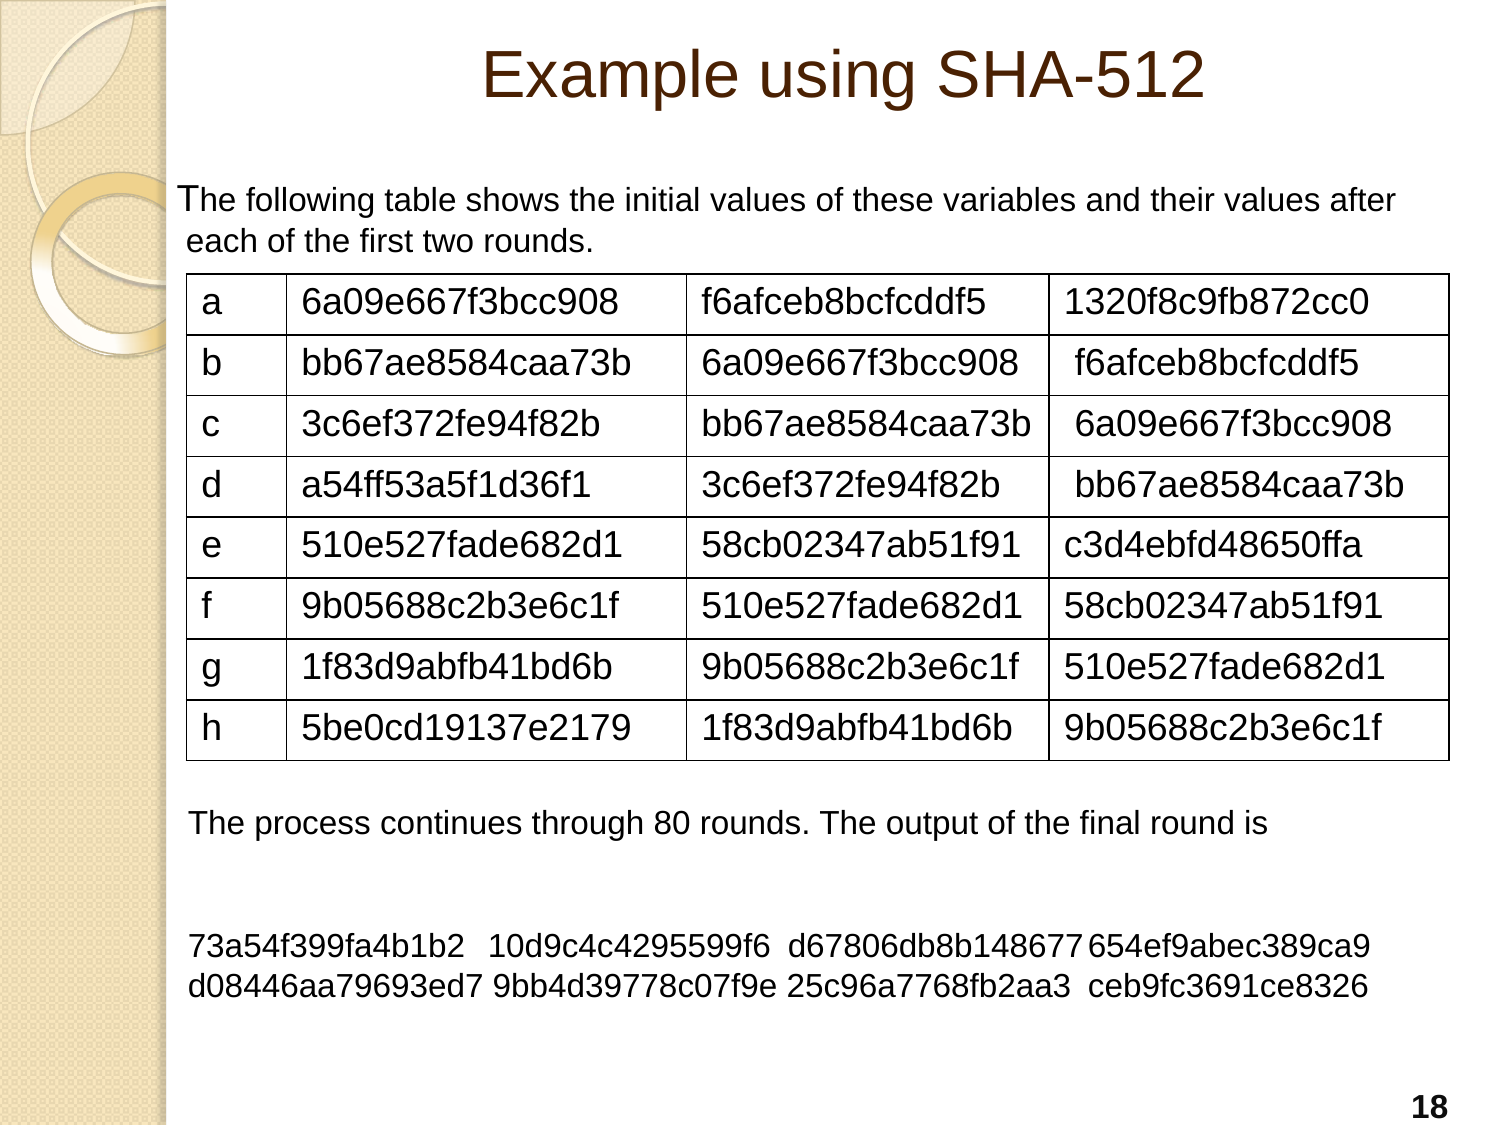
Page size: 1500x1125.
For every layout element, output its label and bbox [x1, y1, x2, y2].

text_box [1424, 1032, 1496, 1101]
text_box [0, 0, 1500, 1125]
